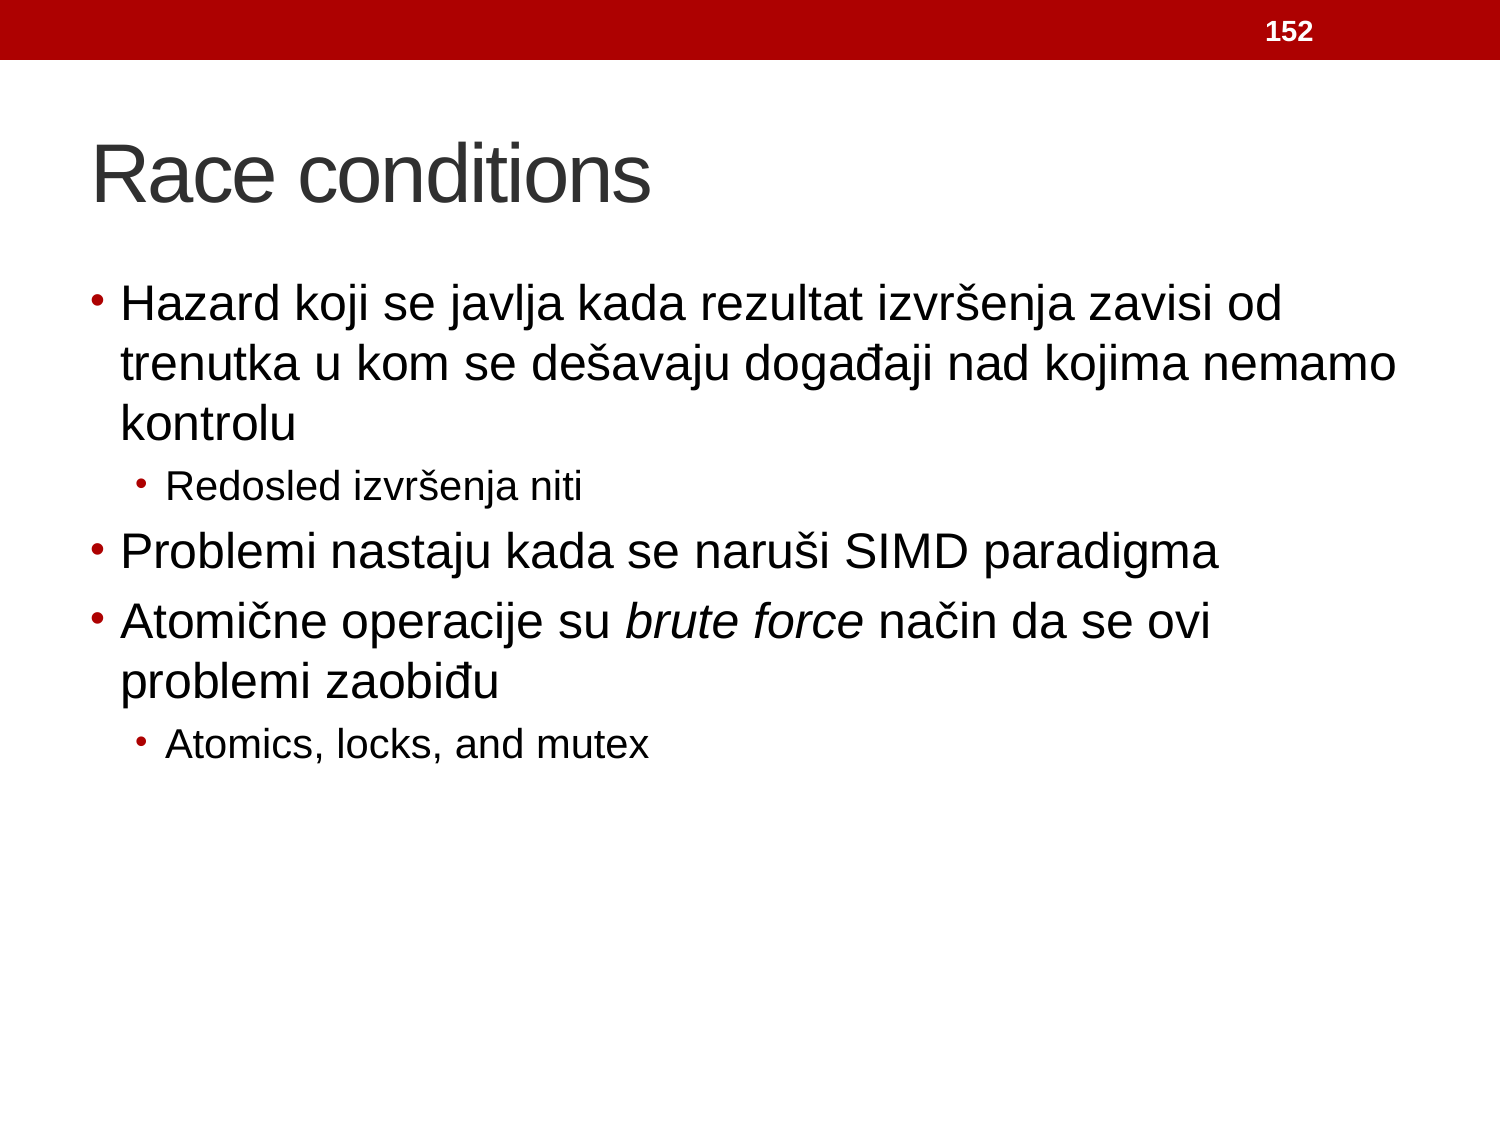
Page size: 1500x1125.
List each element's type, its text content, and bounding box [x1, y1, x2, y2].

title Race conditions [75, 87, 1425, 250]
slide_number 152 [1250, 3, 1425, 57]
list Hazard koji se javlja kada rezultat izvršenja zavisi od trenutka u kom se dešavaju događaji nad kojima nemamo kontrolu Redosled izvršenja niti Problemi nastaju kada se naruši SIMD paradigma Atomične operacije su brute force način da se ovi problemi zaobiđu Atomics, locks, and mutex [75, 262, 1425, 1063]
